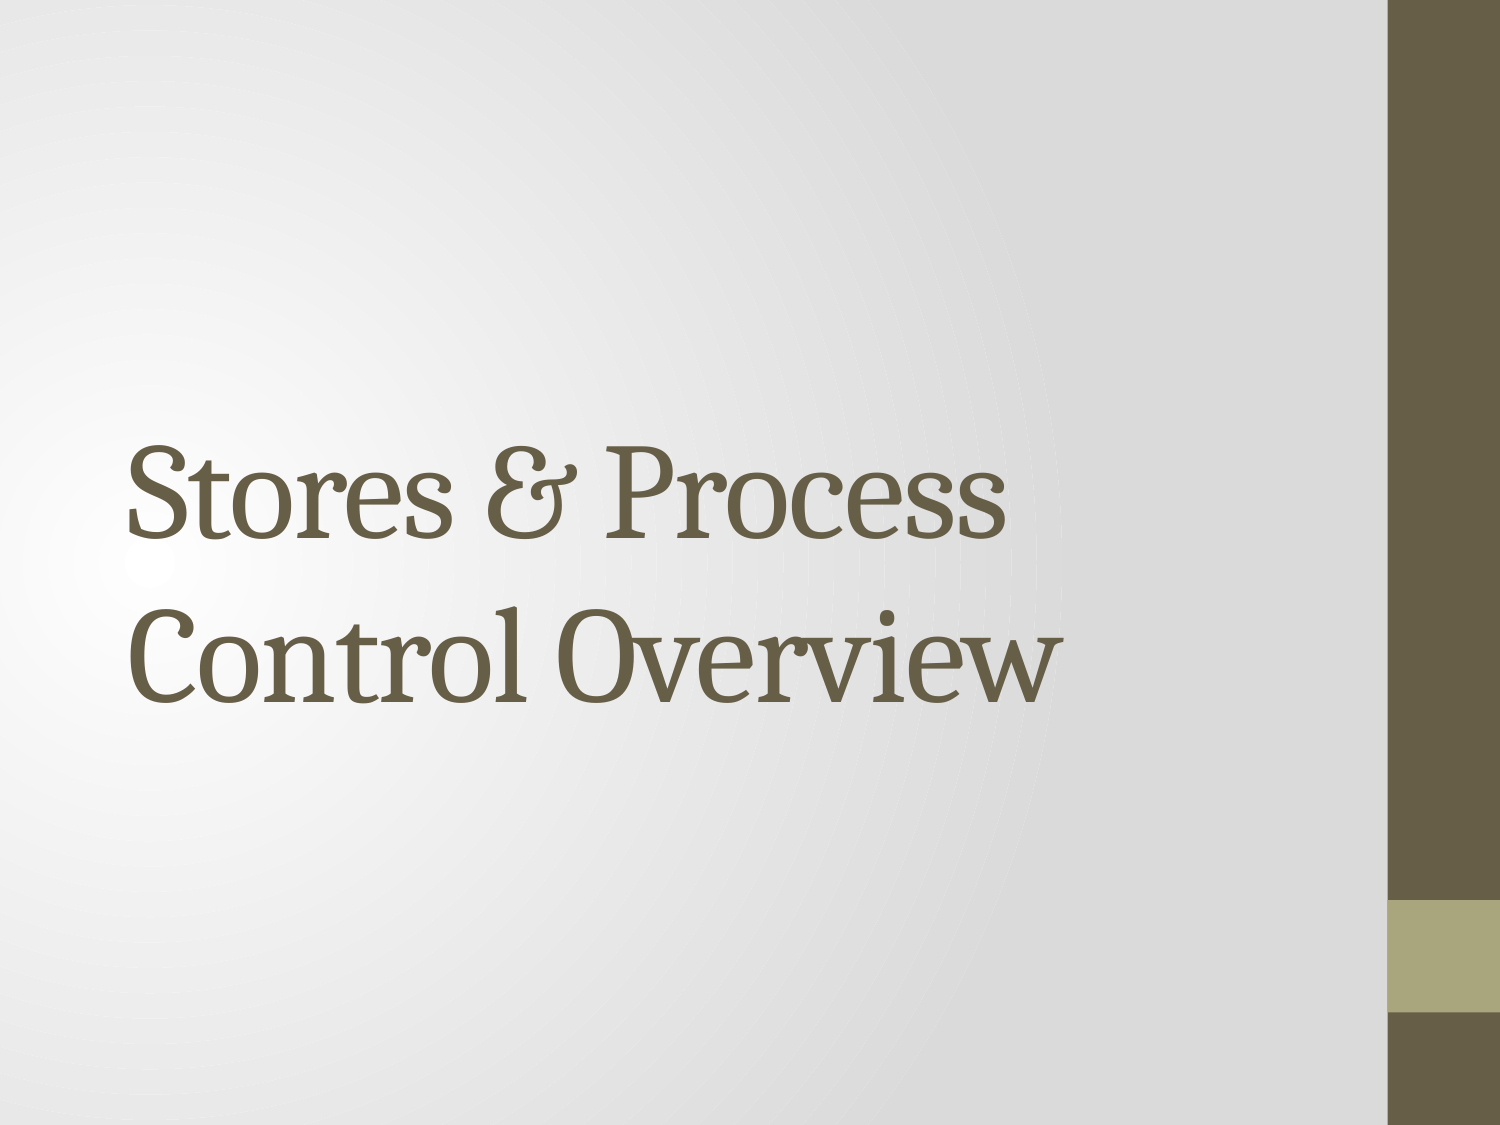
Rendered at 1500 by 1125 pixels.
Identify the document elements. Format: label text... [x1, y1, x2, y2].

title Stores & Process Control Overview [112, 312, 1350, 738]
